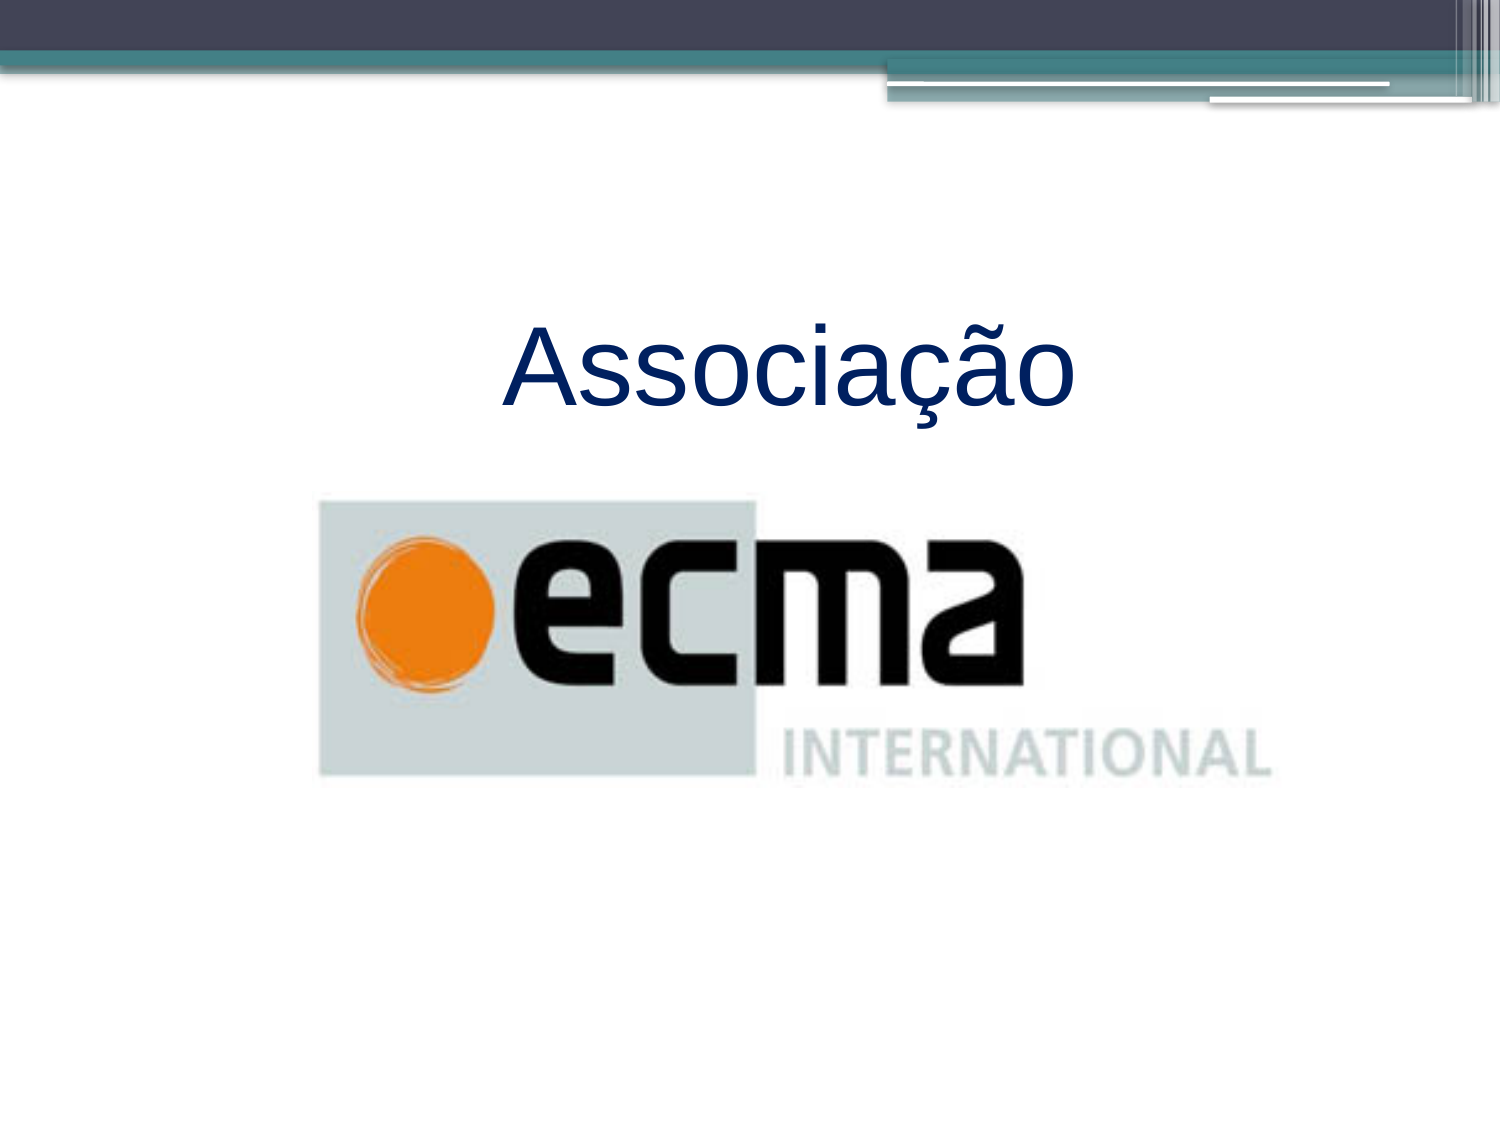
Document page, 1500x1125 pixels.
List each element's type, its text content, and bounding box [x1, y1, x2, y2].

title Associação [0, 149, 1093, 573]
picture [312, 491, 1284, 789]
